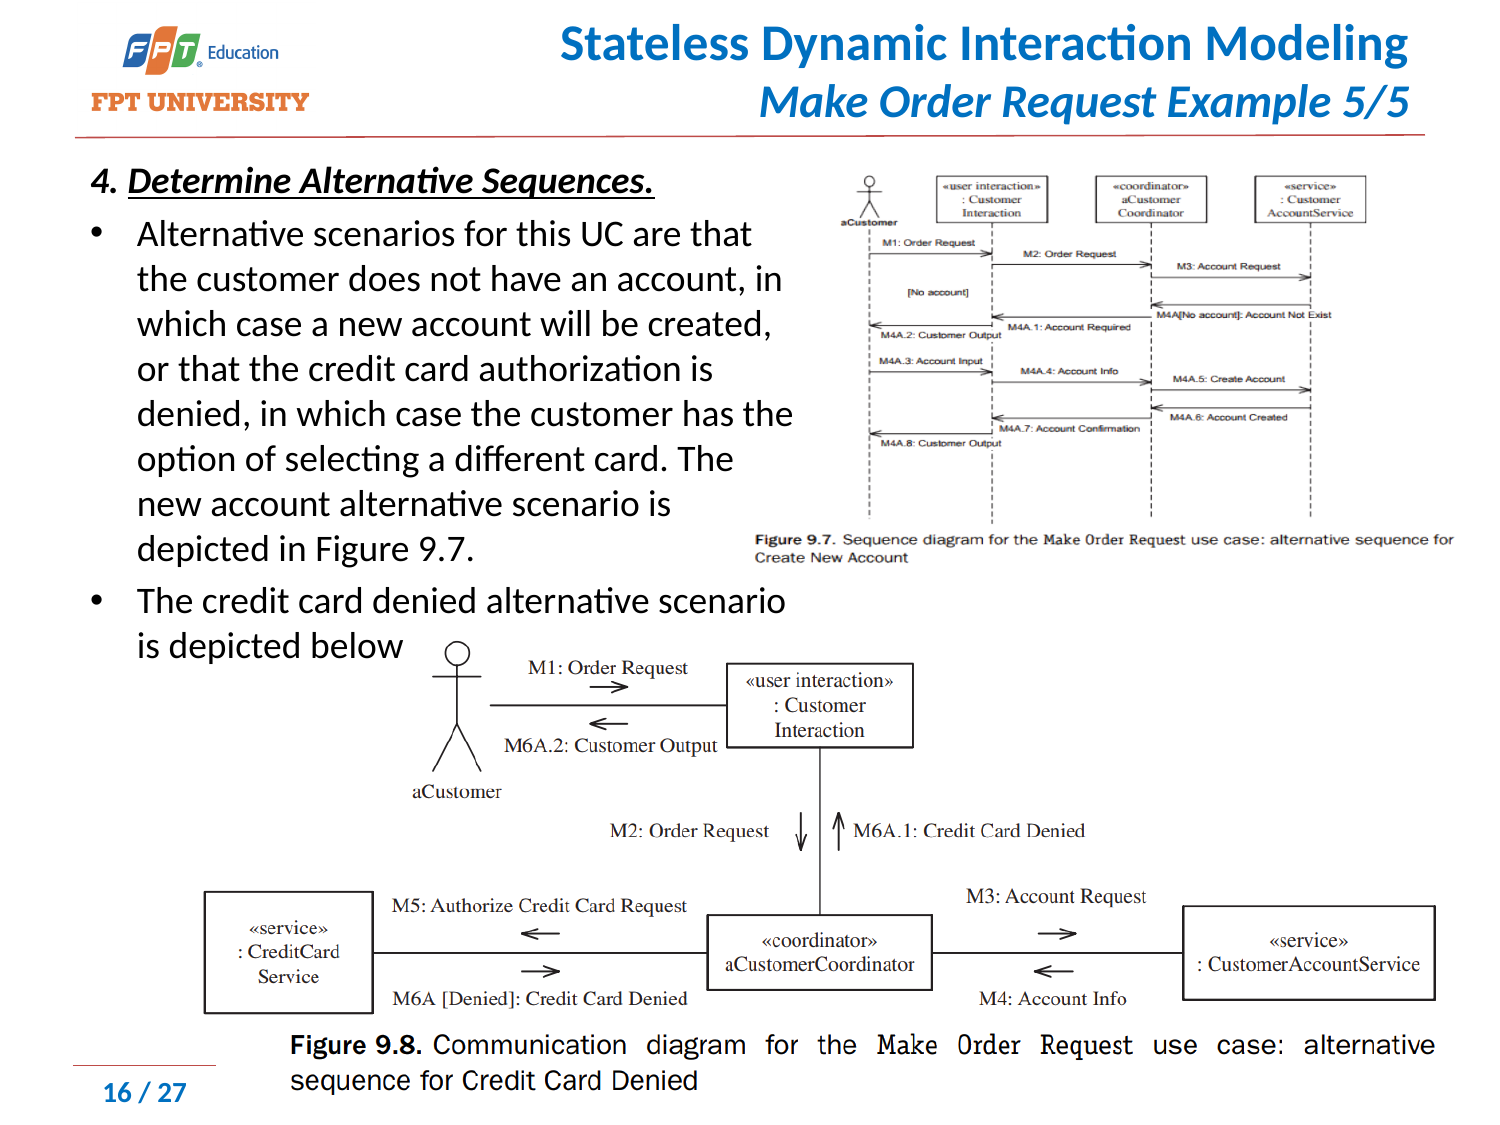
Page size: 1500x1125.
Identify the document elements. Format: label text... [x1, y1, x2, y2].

title Stateless Dynamic Interaction Modeling Make Order Request Example 5/5 [315, 0, 1425, 135]
picture [714, 148, 1500, 575]
picture [77, 2, 315, 133]
picture [198, 623, 1443, 1098]
list 4. Determine Alternative Sequences. Alternative scenarios for this UC are that the customer does not have an account, in which case a new account will be created, or that the credit card authorization is denied, in which case the customer has the option of selecting a different card. The new account alternative scenario is depicted in Figure 9.7. The credit card denied alternative scenario is depicted below [75, 149, 821, 1083]
